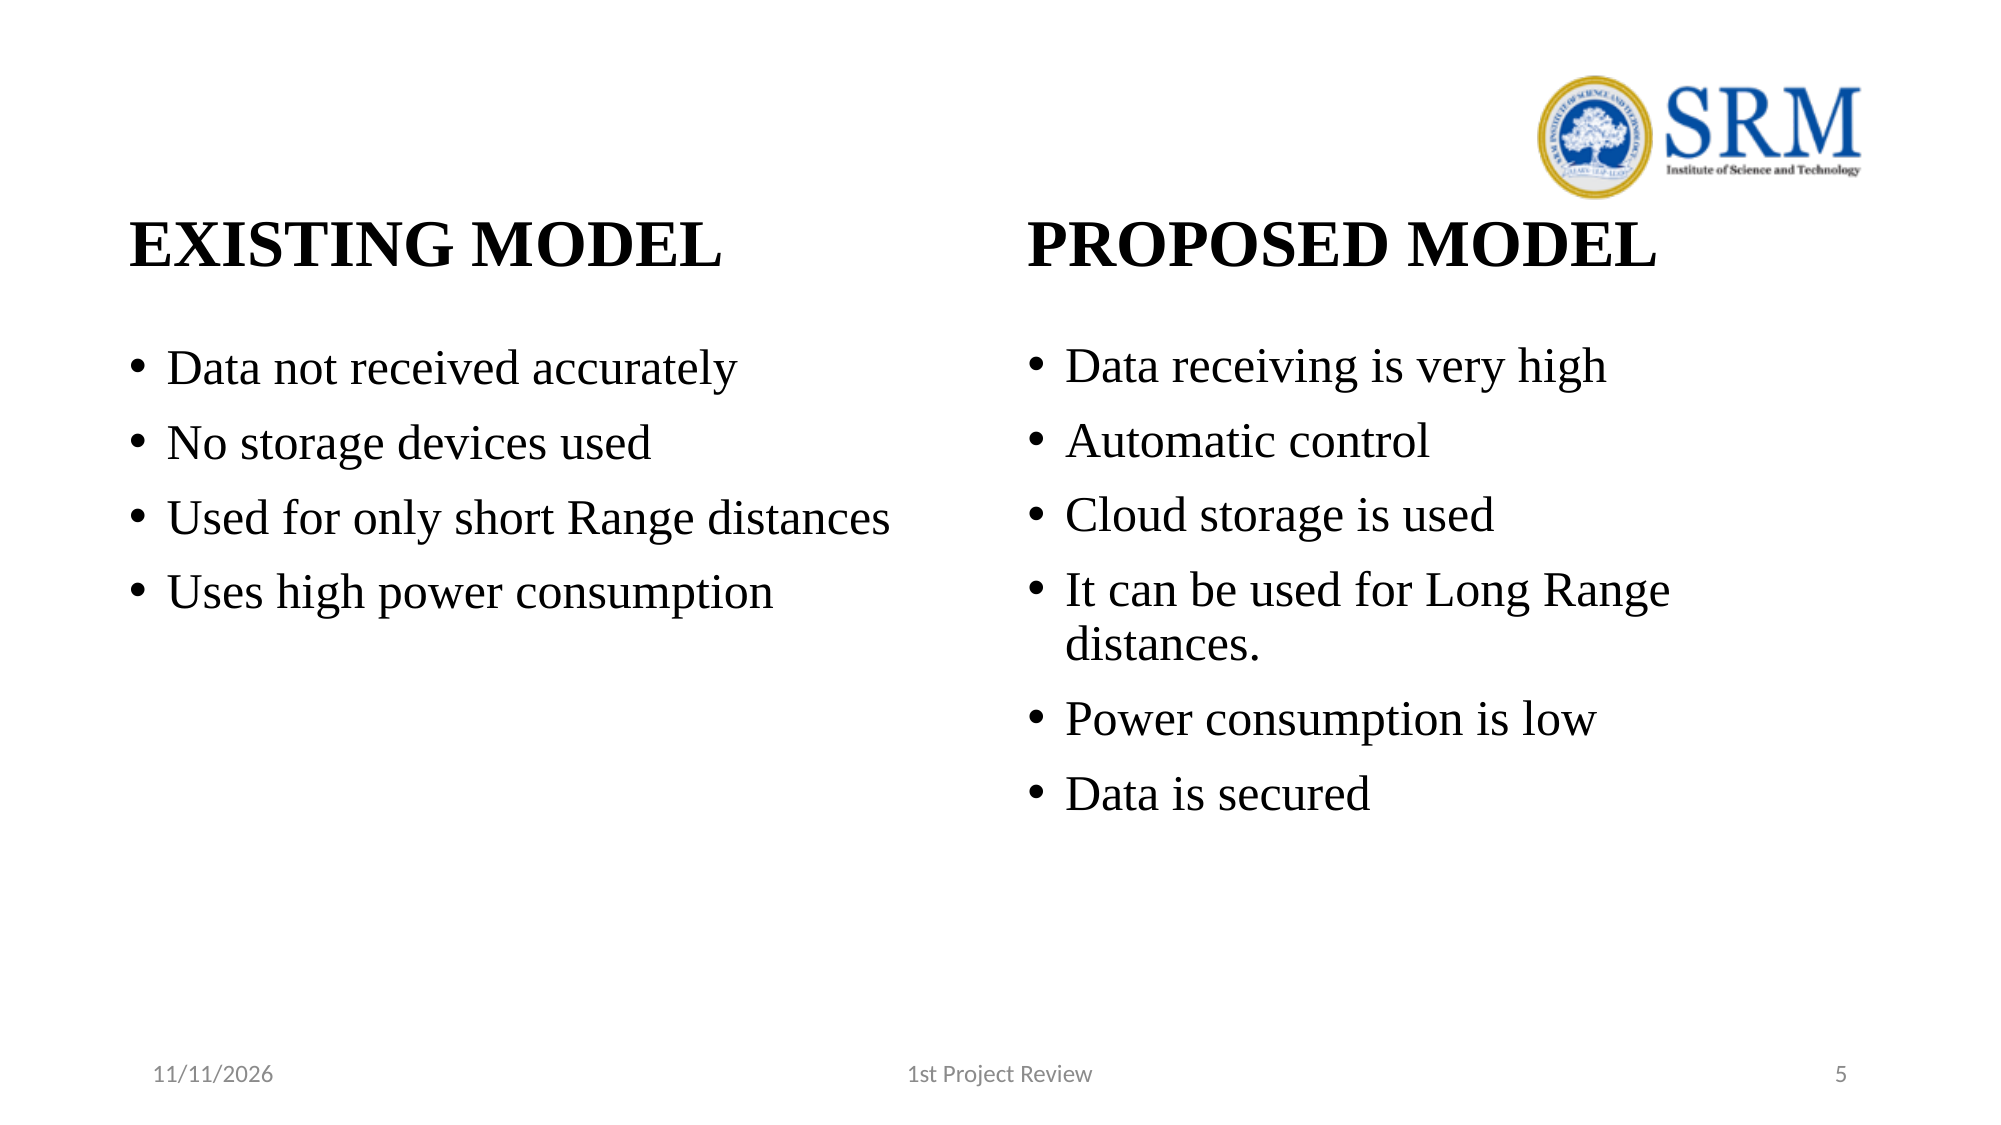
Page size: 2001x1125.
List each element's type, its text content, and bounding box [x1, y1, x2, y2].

list Data receiving is very high Automatic control Cloud storage is used It can be used for Long Range distances. Power consumption is low Data is secured [1012, 331, 1863, 937]
picture [1535, 39, 1863, 239]
slide_number 5 [1412, 1042, 1863, 1103]
list PROPOSED MODEL [1012, 152, 1863, 288]
list Data not received accurately No storage devices used Used for only short Range distances Uses high power consumption [114, 333, 961, 939]
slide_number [137, 1042, 588, 1103]
footer 1st Project Review [662, 1042, 1338, 1103]
list EXISTING MODEL [114, 152, 961, 288]
